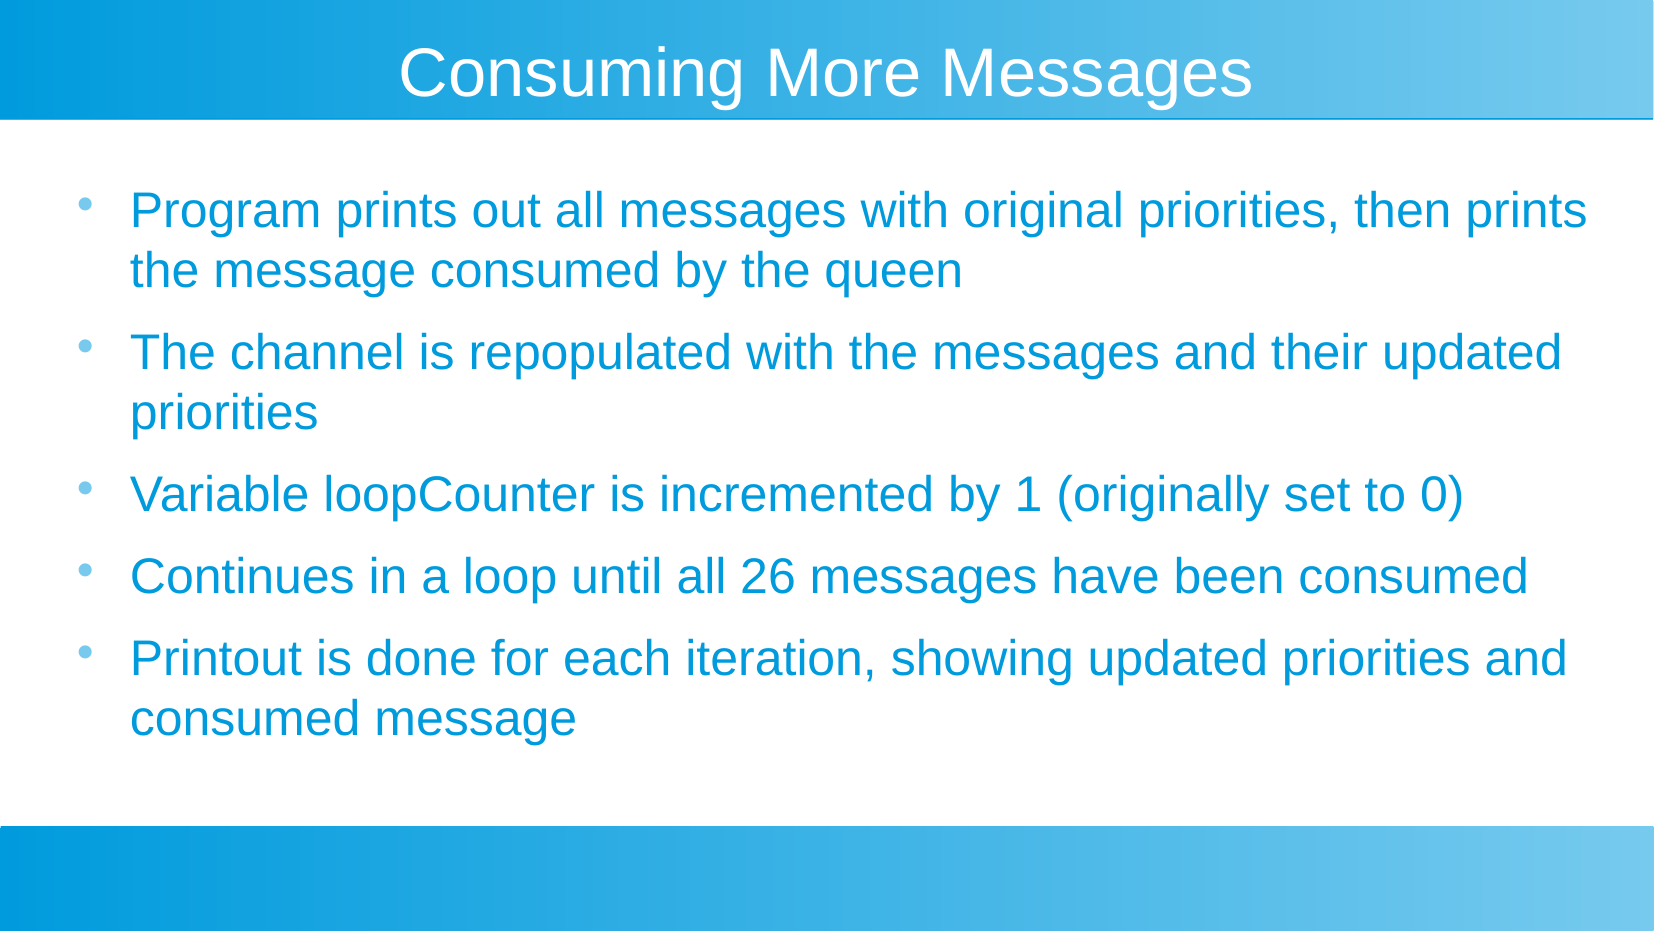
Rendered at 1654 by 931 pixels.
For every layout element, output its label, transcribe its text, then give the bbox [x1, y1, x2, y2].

list Program prints out all messages with original priorities, then prints the message consumed by the queen The channel is repopulated with the messages and their updated priorities Variable loopCounter is incremented by 1 (originally set to 0) Continues in a loop until all 26 messages have been consumed Printout is done for each iteration, showing updated priorities and consumed message [59, 177, 1595, 768]
title Consuming More Messages [59, 29, 1595, 108]
